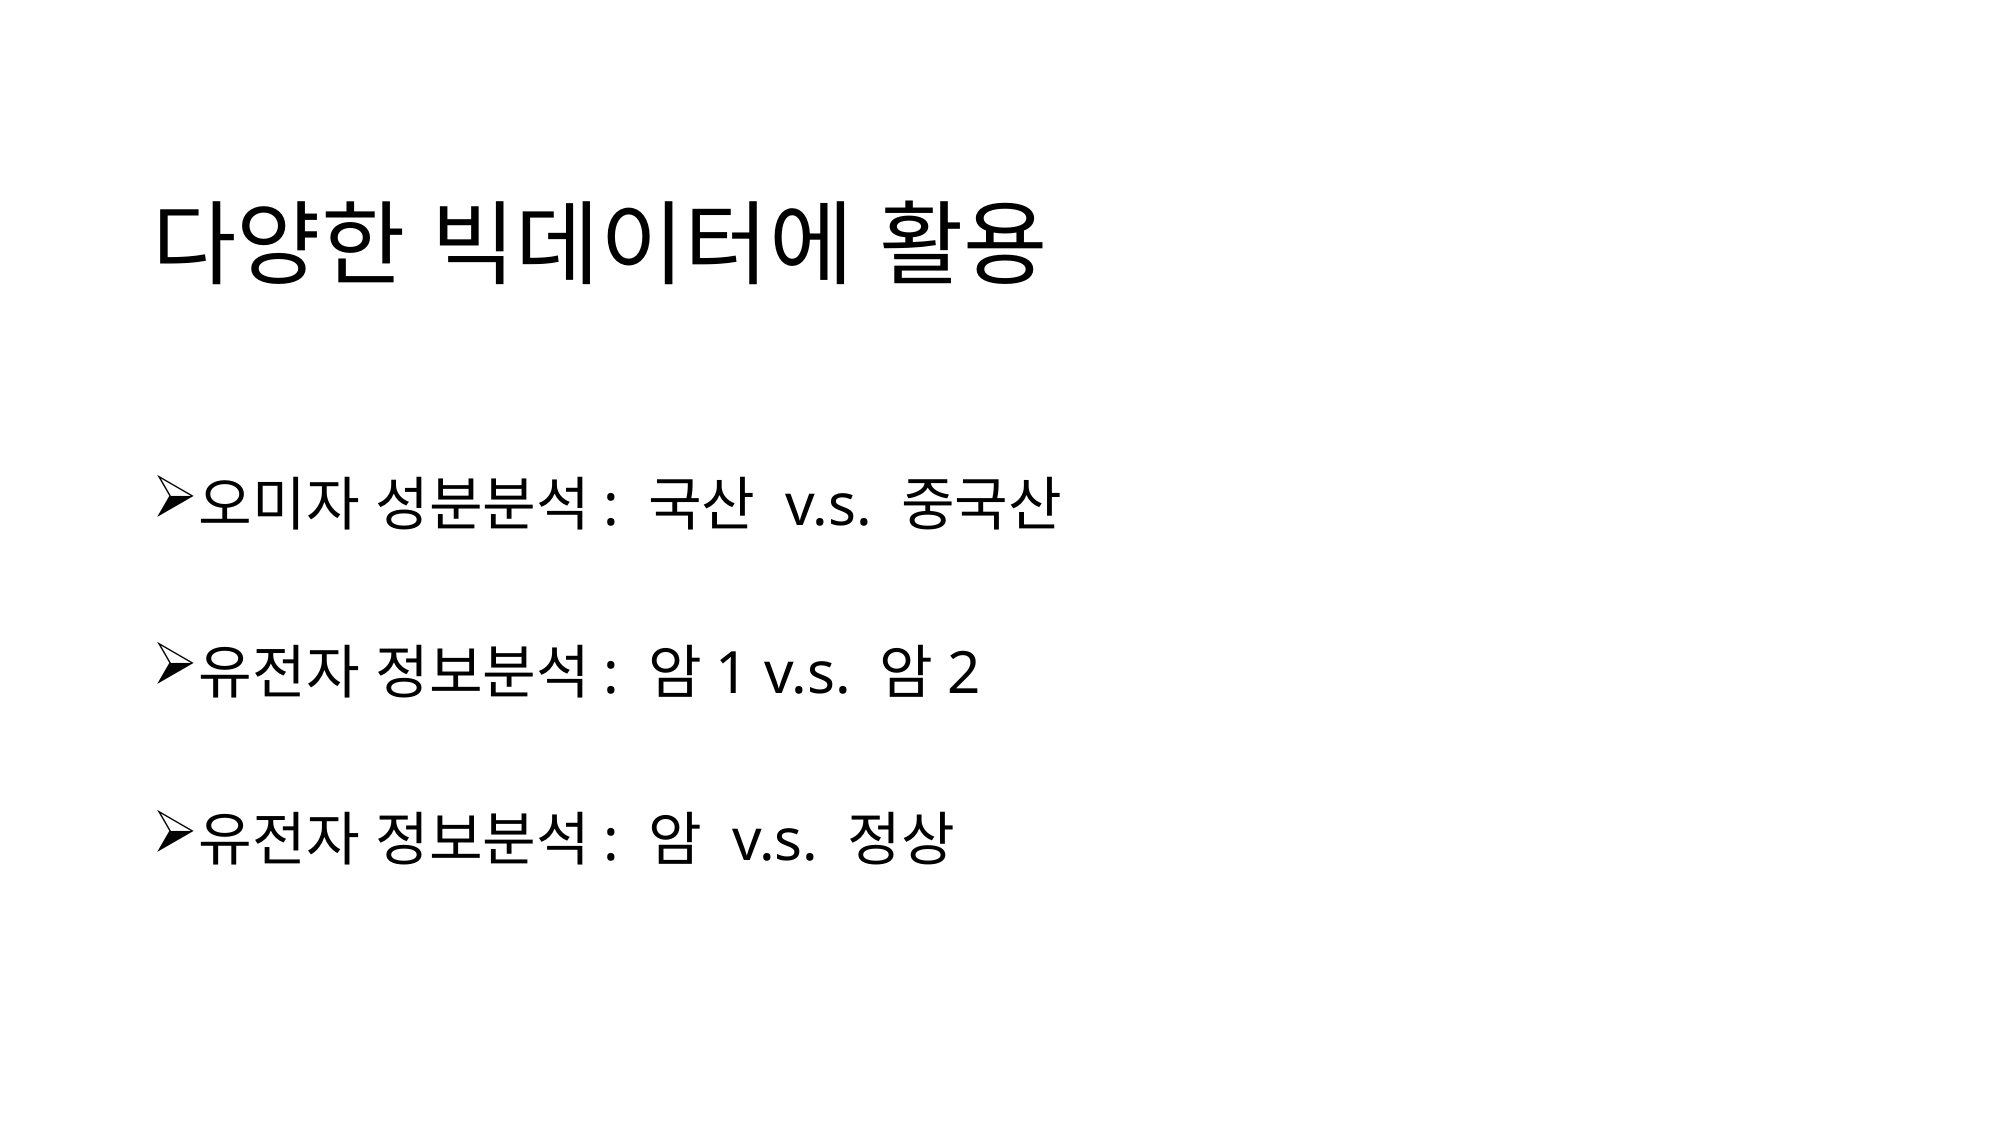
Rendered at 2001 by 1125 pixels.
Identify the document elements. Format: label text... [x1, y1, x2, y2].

list 오미자 성분분석: 국산 v.s. 중국산 유전자 정보분석: 암1 v.s. 암2 유전자 정보분석: 암 v.s. 정상 [137, 467, 1863, 943]
title 다양한 빅데이터에 활용 [137, 139, 1863, 357]
